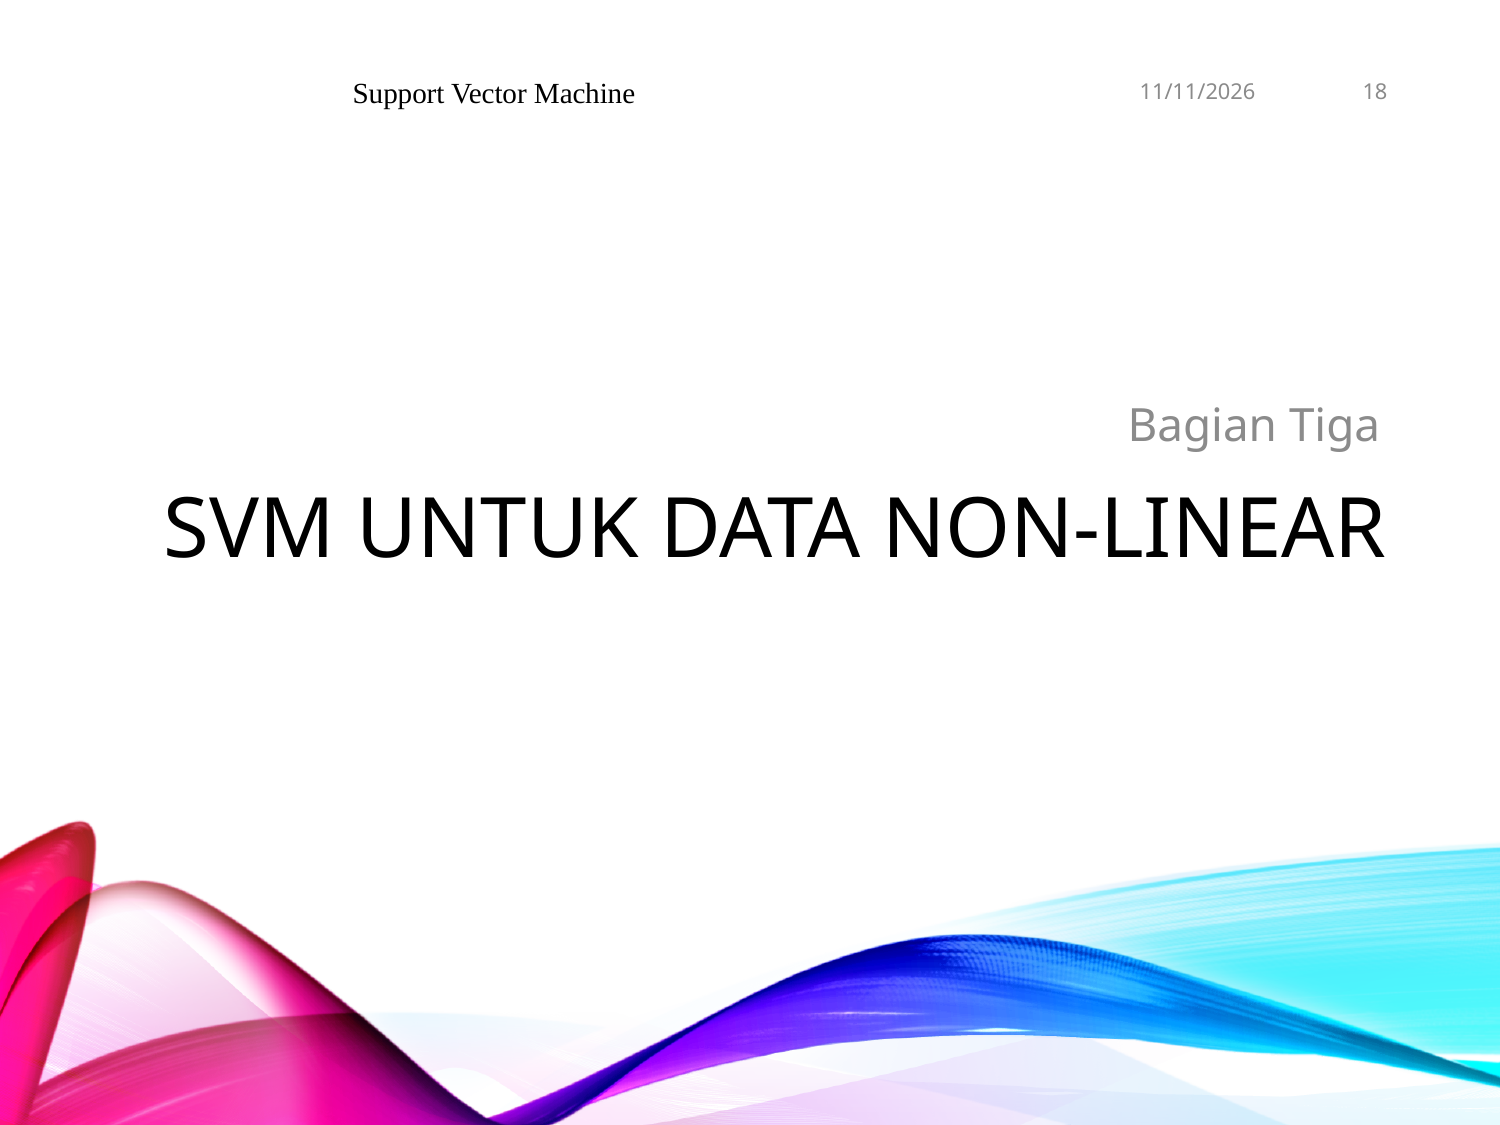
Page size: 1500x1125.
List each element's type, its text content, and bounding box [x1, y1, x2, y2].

slide_number 18 [1293, 62, 1403, 123]
list Bagian Tiga [380, 394, 1396, 465]
picture [0, 819, 1500, 1125]
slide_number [912, 62, 1271, 123]
title SVM untuk Data Non-Linear [97, 123, 1403, 584]
footer Support Vector Machine [97, 62, 890, 123]
